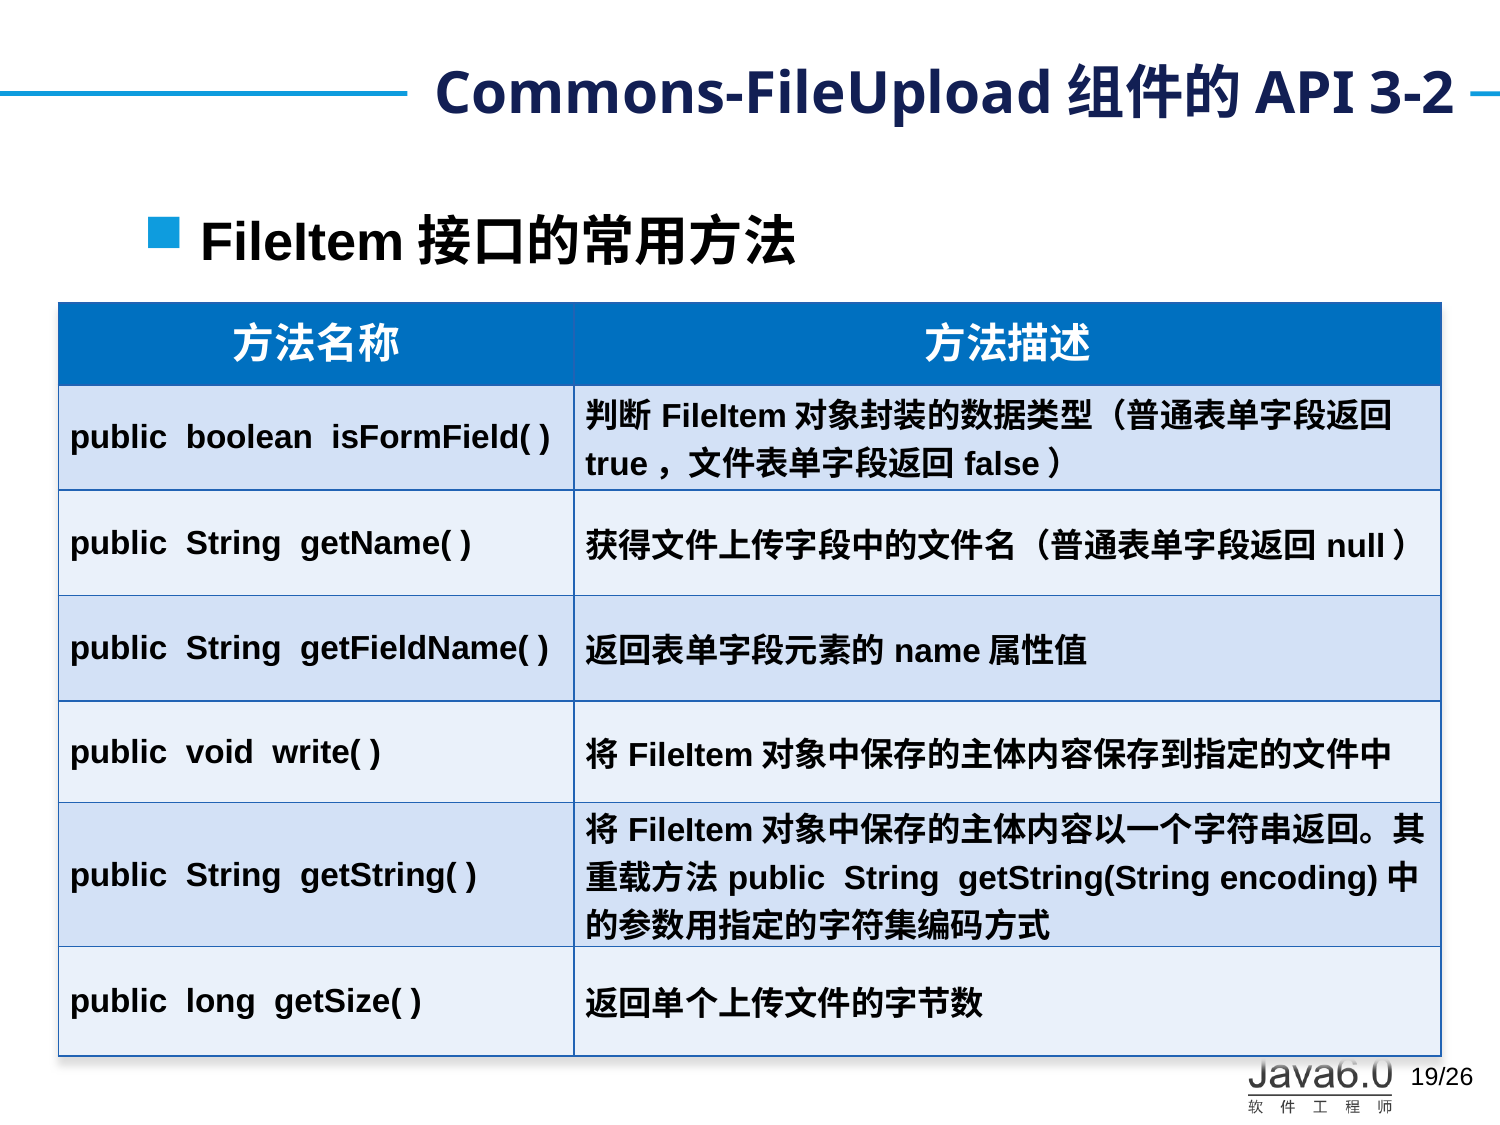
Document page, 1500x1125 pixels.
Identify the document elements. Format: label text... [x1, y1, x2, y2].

table_header 方法描述 [575, 304, 1440, 384]
table_cell public String getString( ) [59, 803, 573, 946]
table_cell 返回单个上传文件的字节数 [575, 947, 1440, 1055]
table_cell public String getFieldName( ) [59, 596, 573, 700]
table_cell 将FileItem对象中保存的主体内容保存到指定的文件中 [575, 702, 1440, 802]
table_cell public String getName( ) [59, 491, 573, 595]
table_cell 将FileItem对象中保存的主体内容以一个字符串返回。其重载方法public String getString(String encoding)中的参数用指定的字符集编码方式 [575, 803, 1440, 946]
title Commons-FileUpload组件的API 3-2 [407, 46, 1471, 133]
slide_number 19/26 [1138, 1053, 1489, 1114]
table_cell public boolean isFormField( ) [59, 386, 573, 489]
list FileItem接口的常用方法 [128, 199, 1383, 302]
table_cell 判断FileItem对象封装的数据类型（普通表单字段返回true，文件表单字段返回false） [575, 386, 1440, 489]
table_cell public void write( ) [59, 702, 573, 802]
table_cell public long getSize( ) [59, 947, 573, 1055]
table_header 方法名称 [59, 304, 573, 384]
table_cell 获得文件上传字段中的文件名（普通表单字段返回null） [575, 491, 1440, 595]
table_cell 返回表单字段元素的name属性值 [575, 596, 1440, 700]
